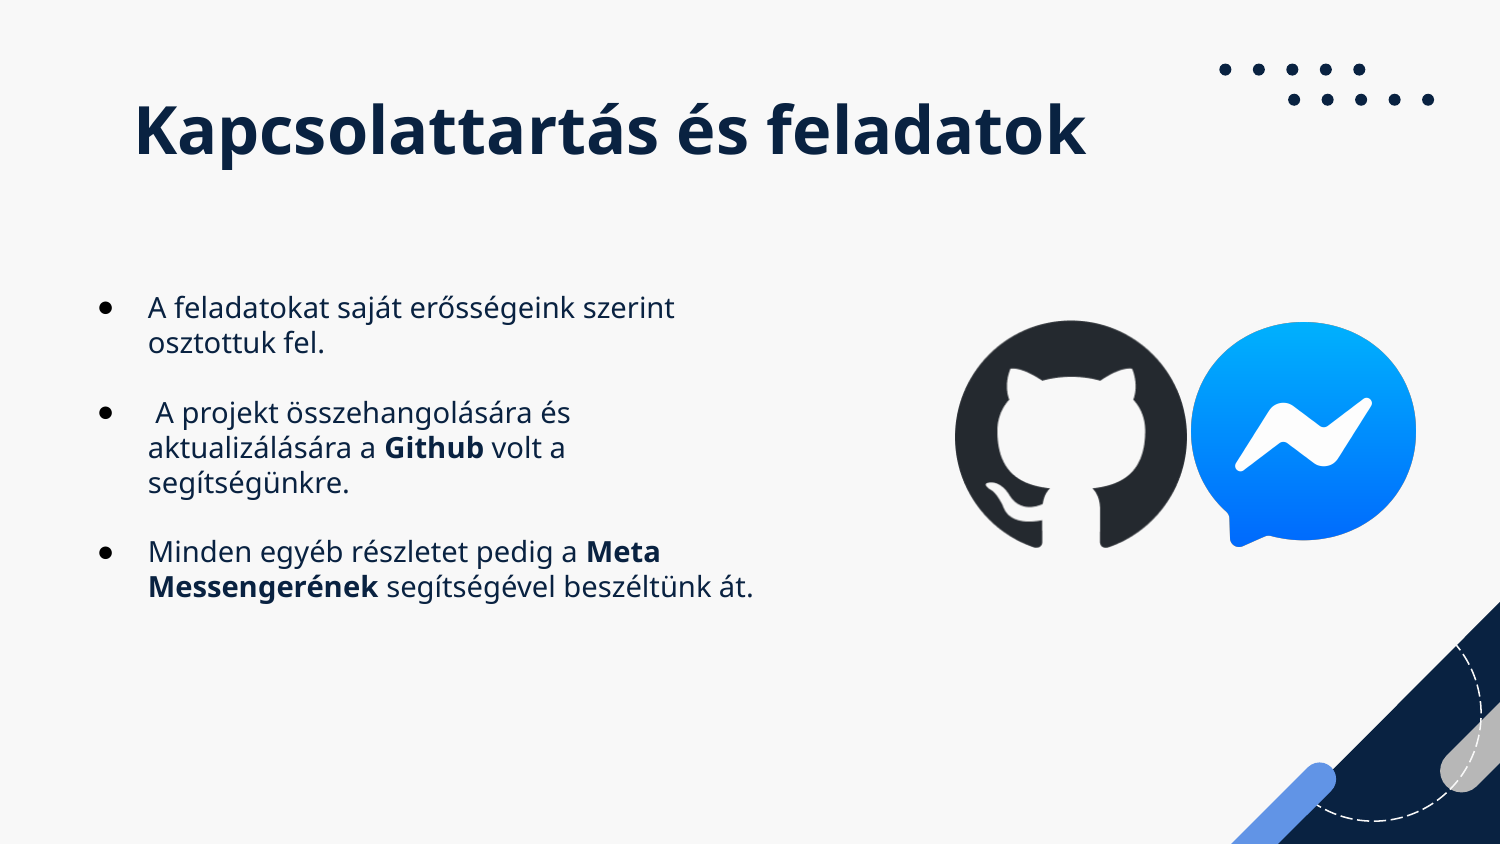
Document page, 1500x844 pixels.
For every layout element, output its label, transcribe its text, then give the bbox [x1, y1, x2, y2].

picture [950, 313, 1416, 556]
text_box A feladatokat saját erősségeink szerint osztottuk fel. A projekt összehangolására és aktualizálására a Github volt a segítségünkre. Minden egyéb részletet pedig a Meta Messengerének segítségével beszéltünk át. [57, 281, 781, 647]
title Kapcsolattartás és feladatok [118, 72, 1382, 167]
